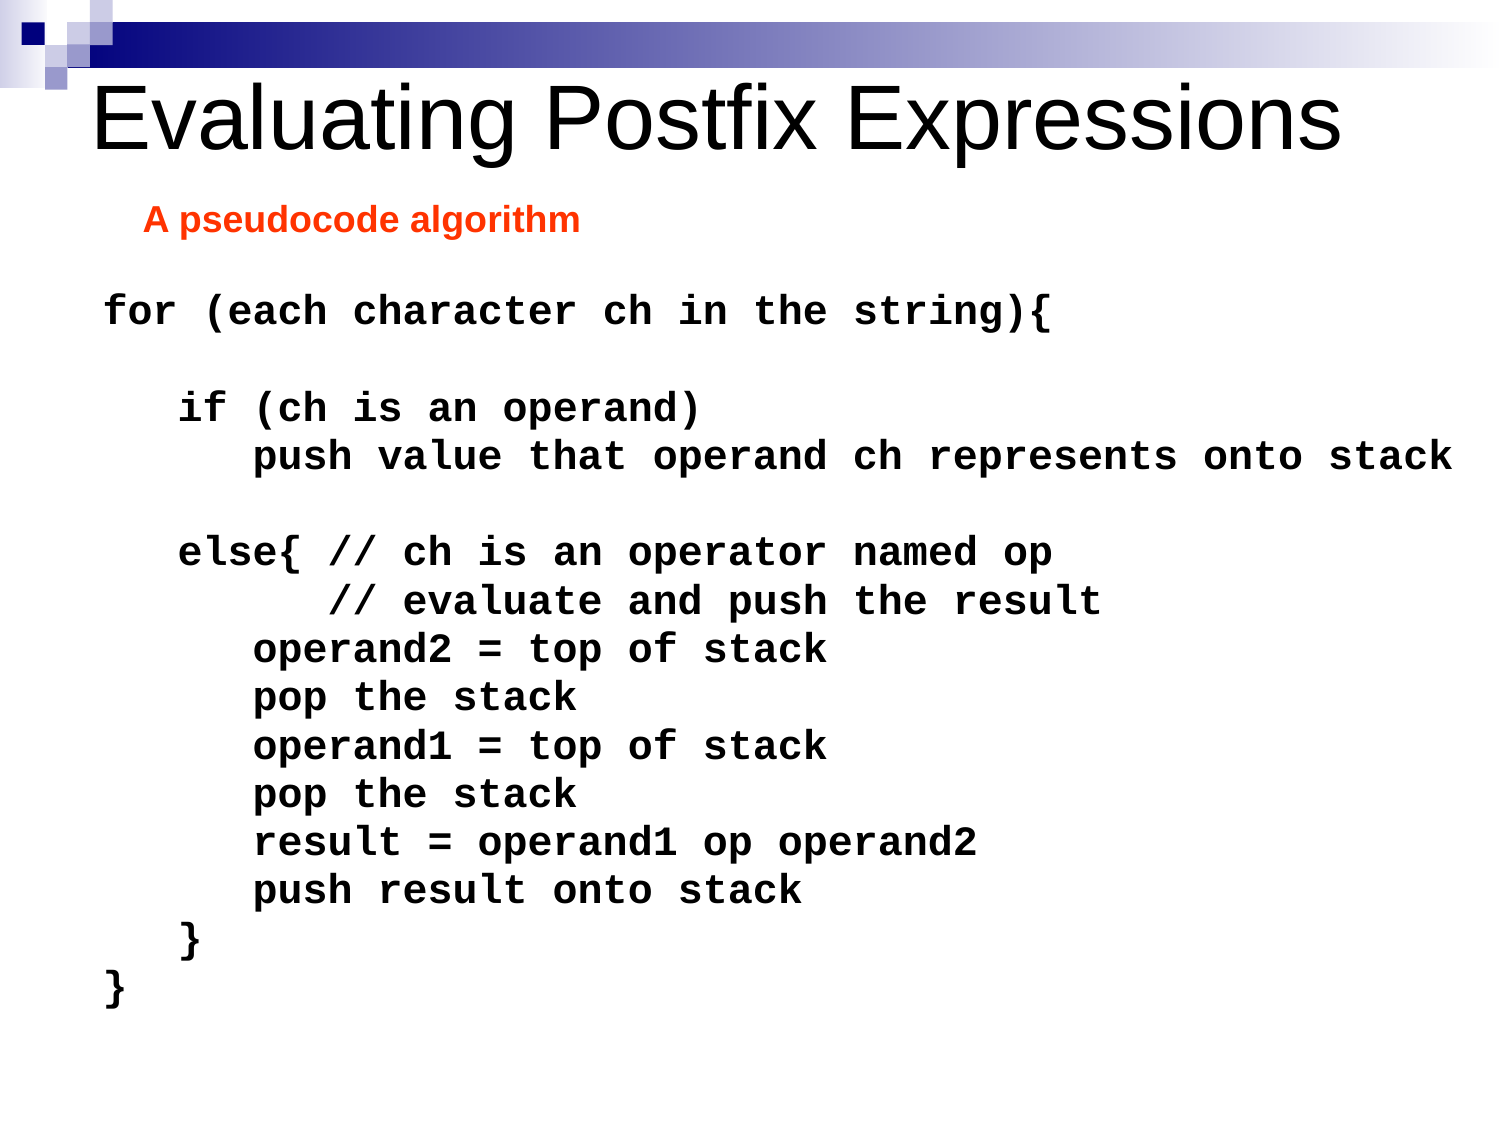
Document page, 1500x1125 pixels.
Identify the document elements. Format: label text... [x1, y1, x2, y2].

list for (each character ch in the string){ if (ch is an operand) push value that operand ch represents onto stack else{ // ch is an operator named op // evaluate and push the result operand2 = top of stack pop the stack operand1 = top of stack pop the stack result = operand1 op operand2 push result onto stack } } [87, 284, 1500, 1125]
title Evaluating Postfix Expressions [75, 0, 1425, 225]
text_box A pseudocode algorithm [128, 187, 597, 248]
